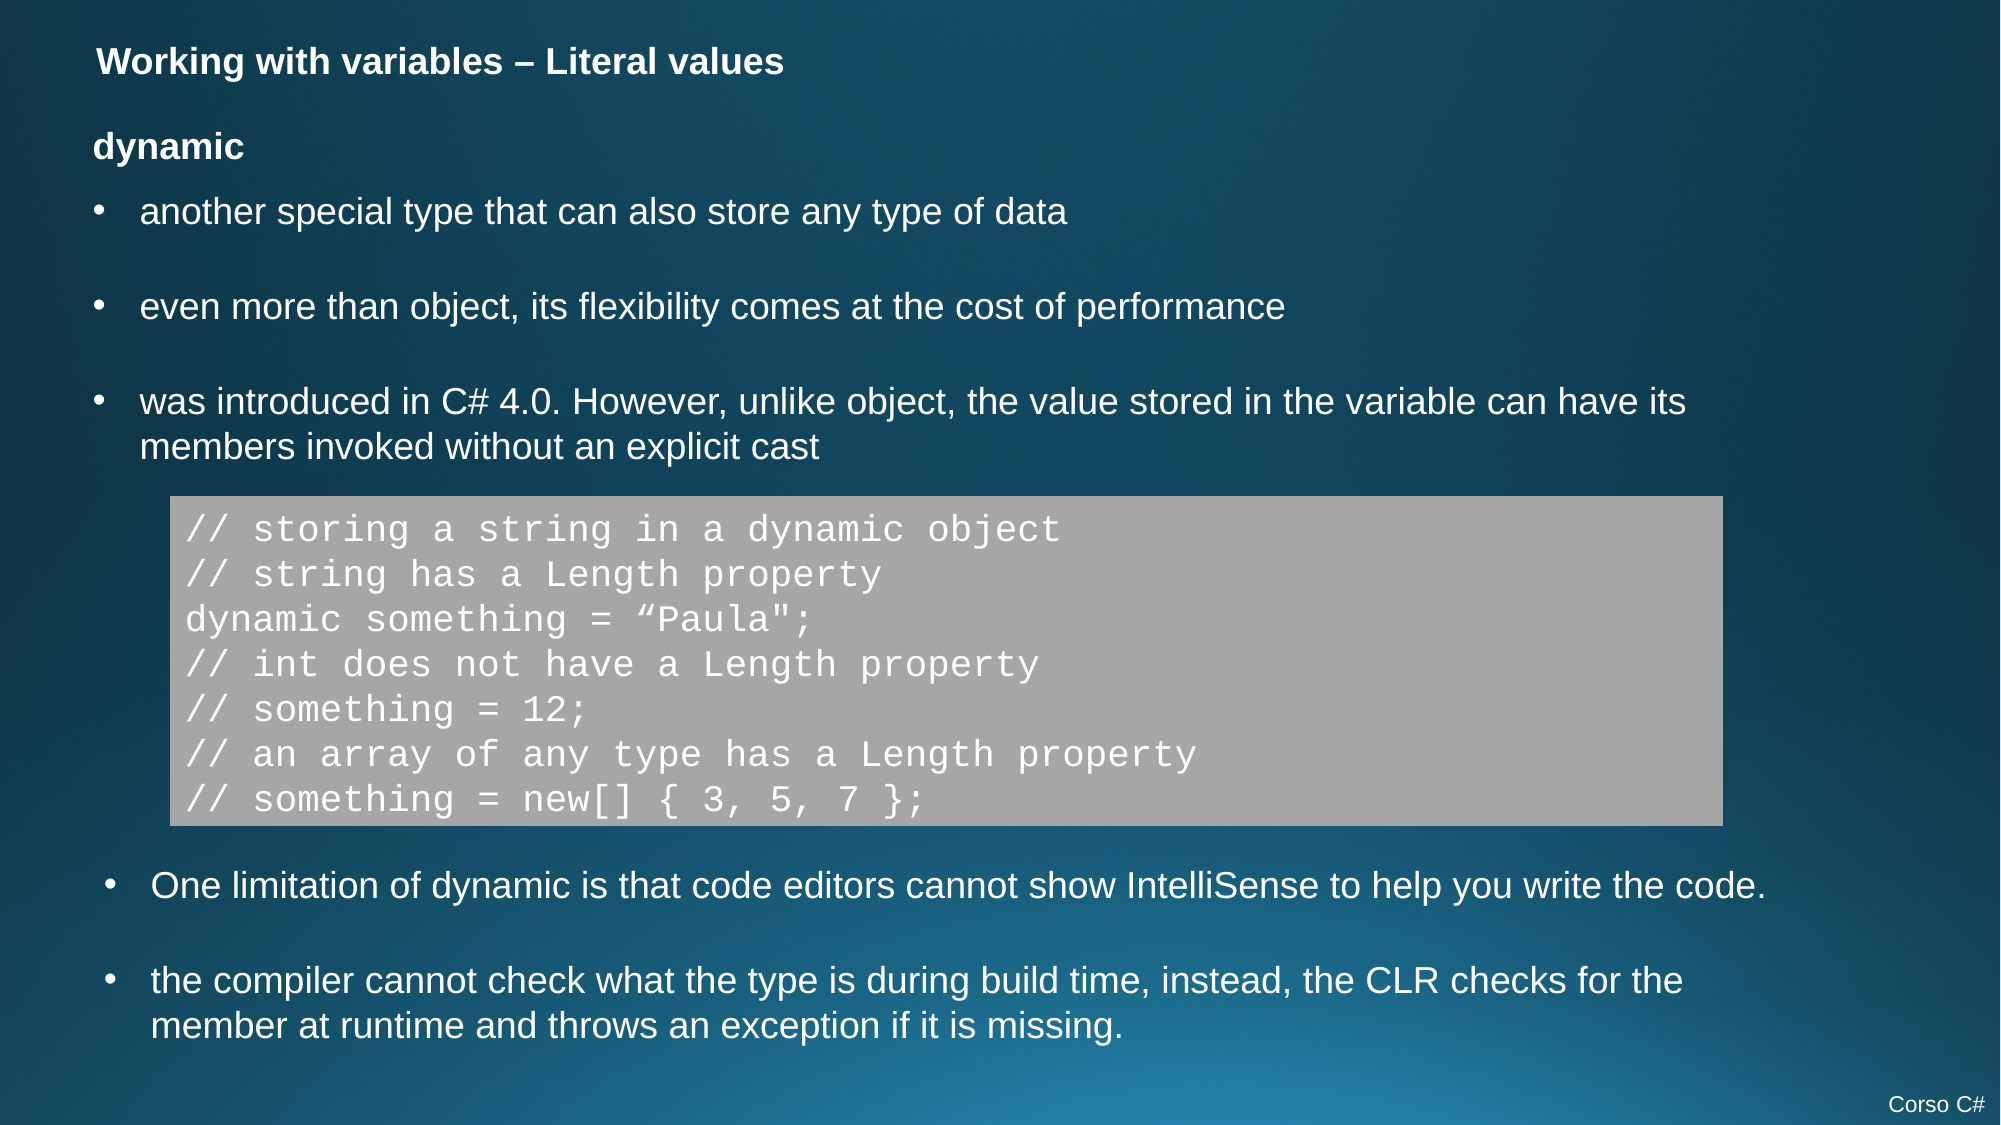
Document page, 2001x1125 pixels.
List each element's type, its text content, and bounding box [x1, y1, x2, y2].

text_box Corso C# [0, 1082, 2000, 1125]
text_box Working with variables – Literal values [81, 29, 801, 89]
text_box dynamic [77, 115, 1793, 175]
text_box another special type that can also store any type of data even more than object, its flexibility comes at the cost of performance was introduced in C# 4.0. However, unlike object, the value stored in the variable can have its members invoked without an explicit cast [77, 179, 1793, 475]
picture [0, 0, 2001, 1125]
text_box One limitation of dynamic is that code editors cannot show IntelliSense to help you write the code. the compiler cannot check what the type is during build time, instead, the CLR checks for the member at runtime and throws an exception if it is missing. [88, 853, 1804, 1054]
text_box // storing a string in a dynamic object // string has a Length property dynamic something = “Paula"; // int does not have a Length property // something = 12; // an array of any type has a Length property // something = new[] { 3, 5, 7 }; [170, 496, 1723, 826]
